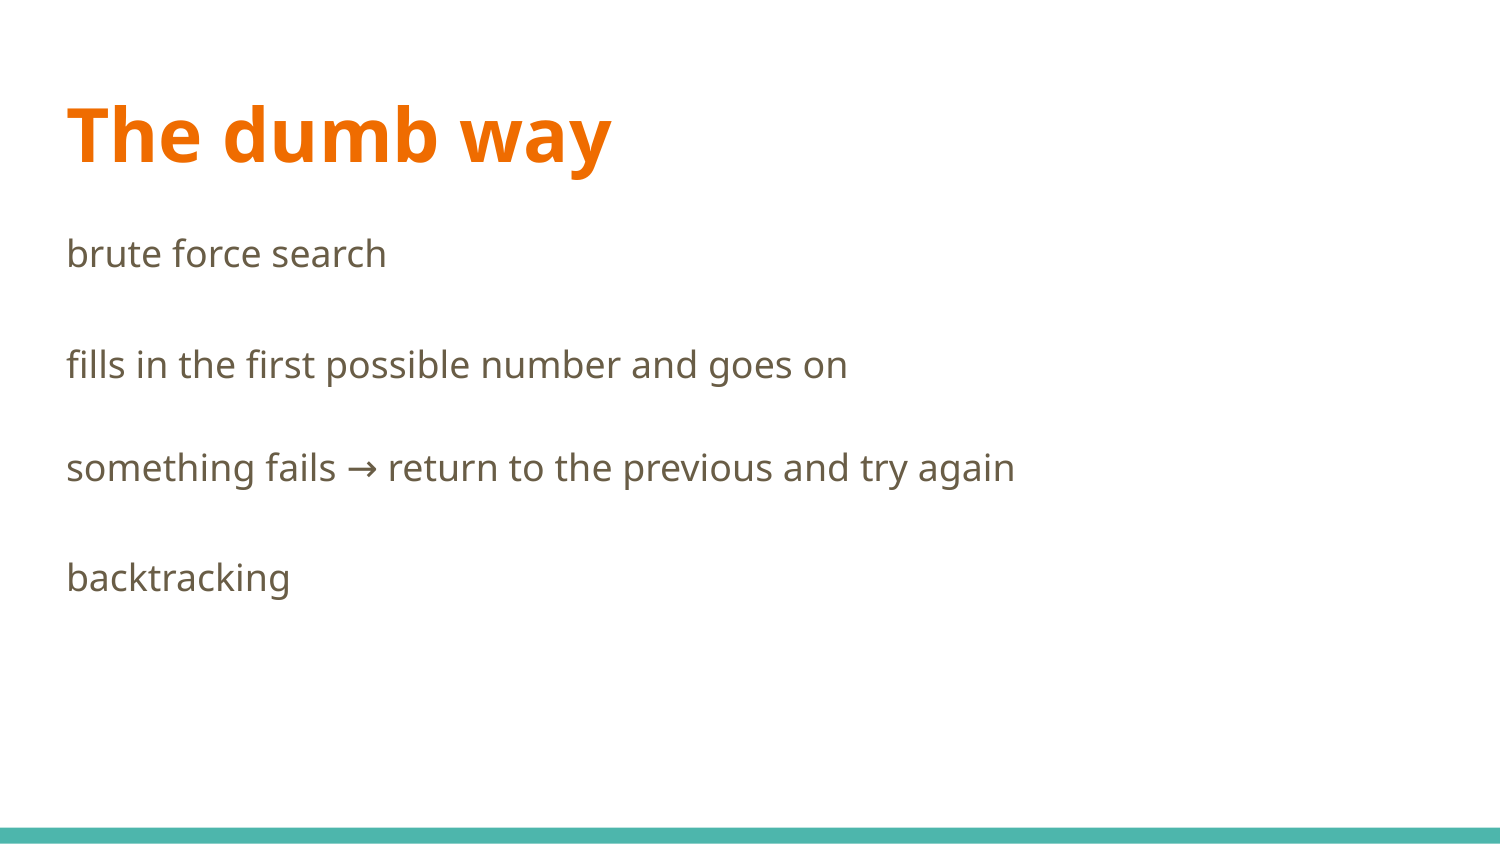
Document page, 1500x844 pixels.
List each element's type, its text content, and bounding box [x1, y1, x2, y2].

list fills in the first possible number and goes on [51, 319, 1449, 396]
list backtracking [51, 532, 1449, 609]
list something fails → return to the previous and try again [51, 421, 1449, 499]
list brute force search [51, 207, 1449, 285]
title The dumb way [51, 72, 1449, 189]
